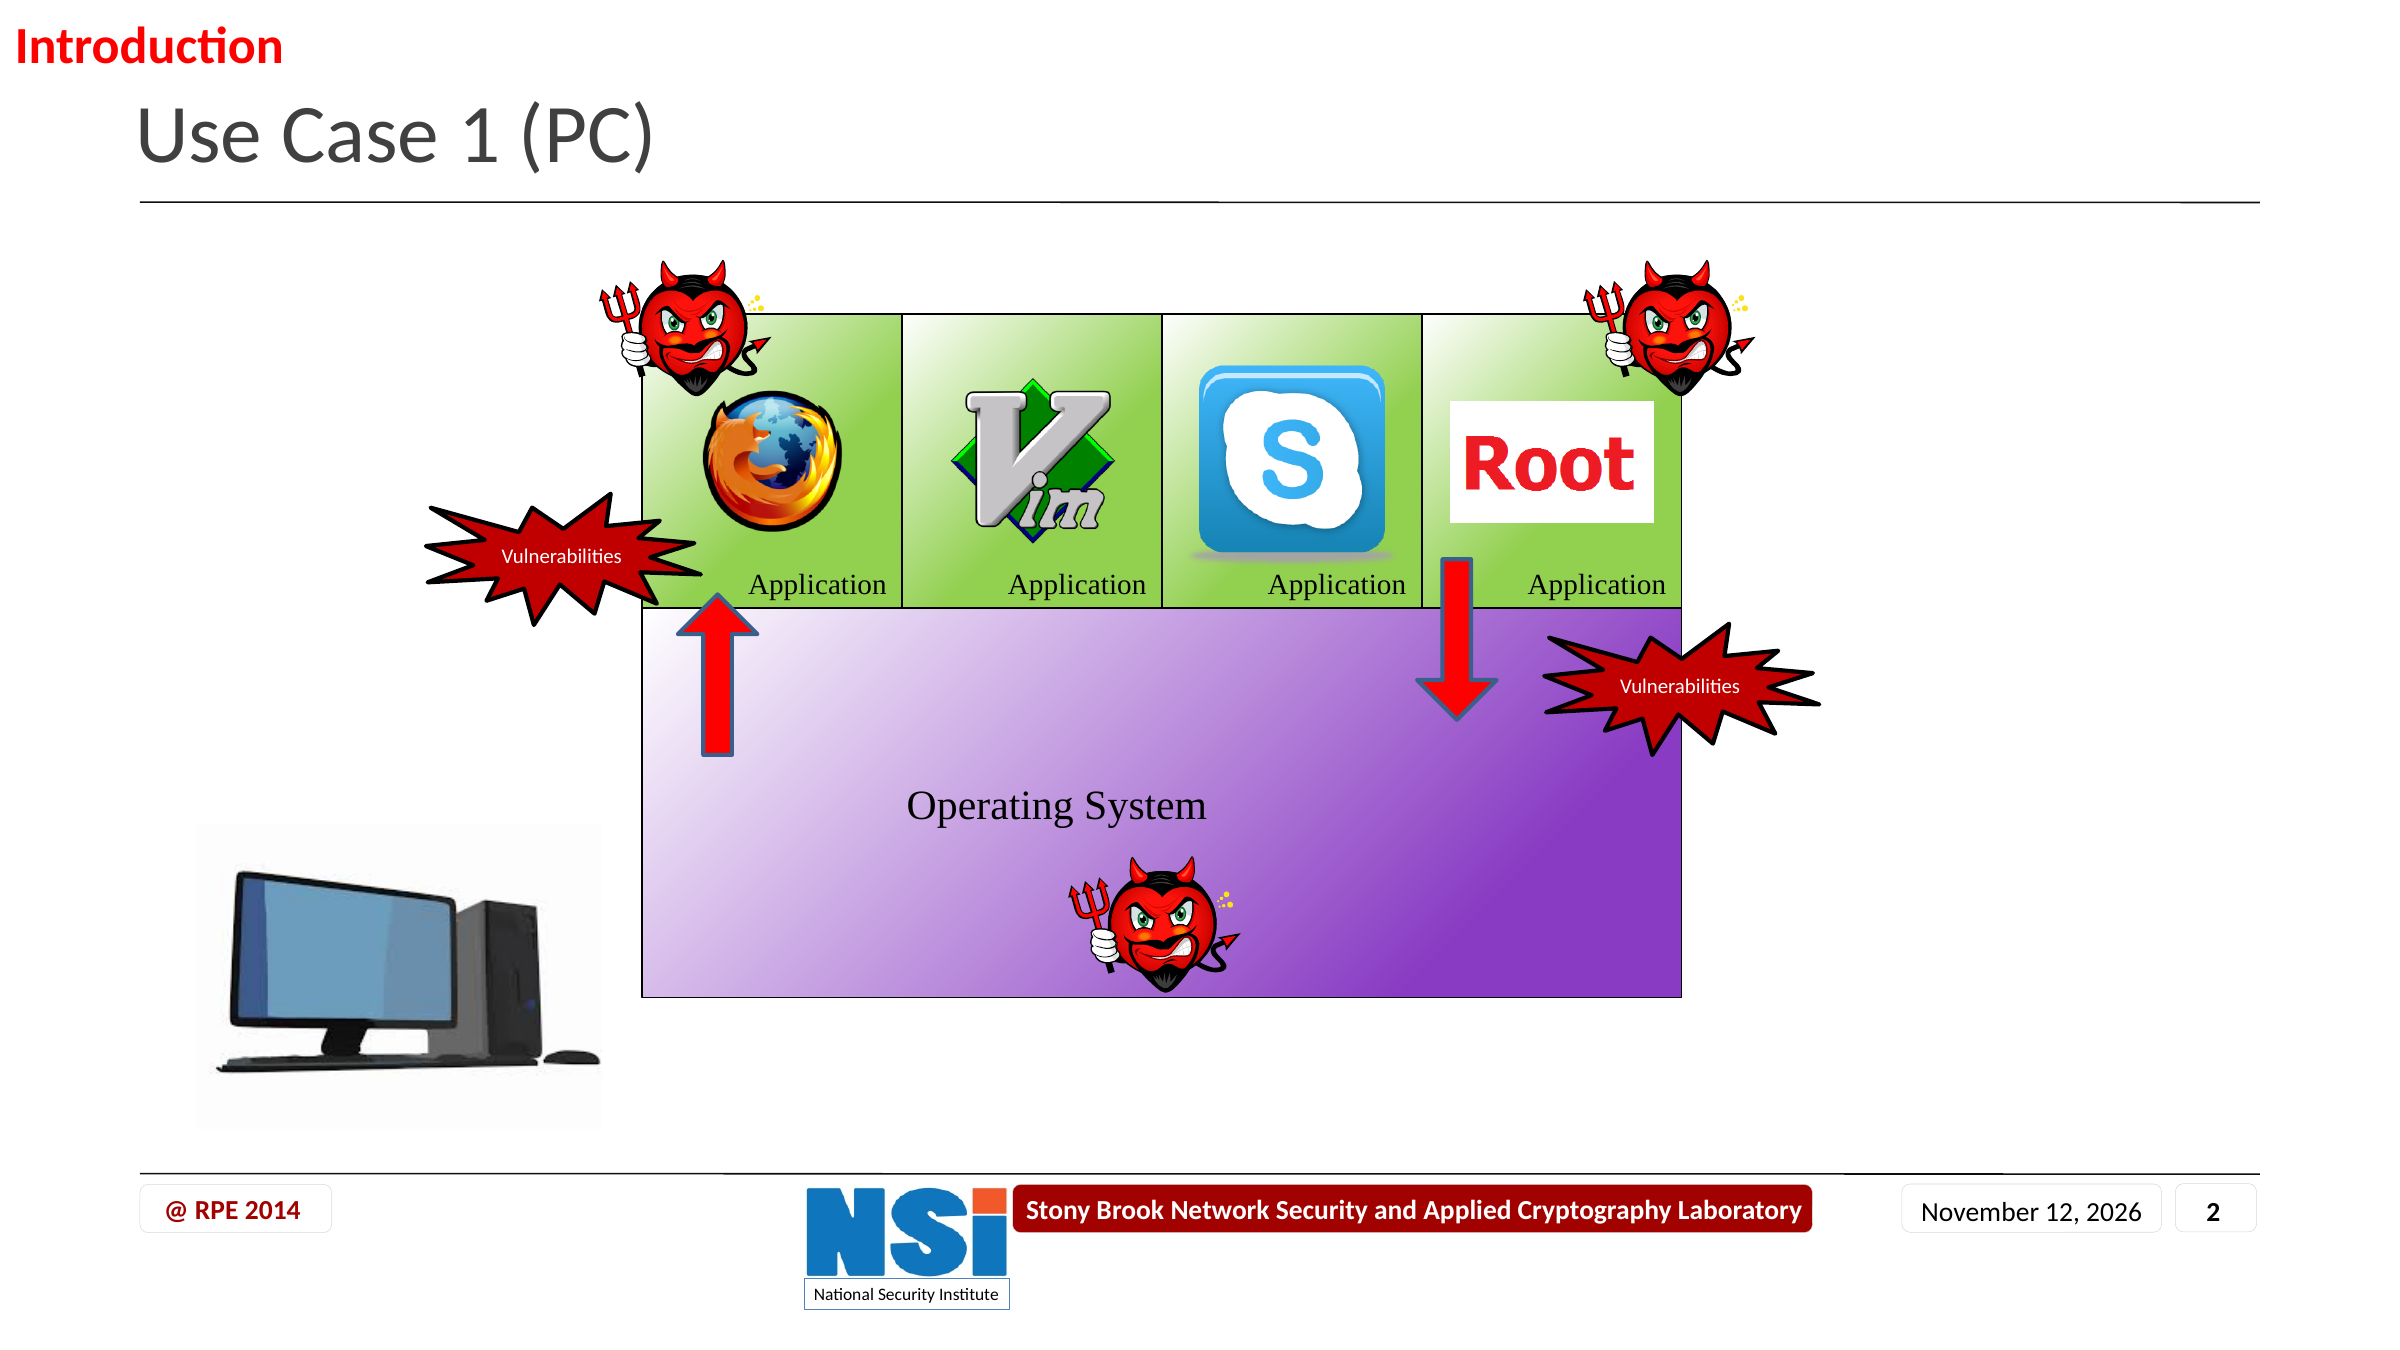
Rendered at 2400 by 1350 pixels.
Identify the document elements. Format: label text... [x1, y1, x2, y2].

text_box Application [902, 313, 1161, 608]
picture [598, 259, 849, 538]
text_box [675, 592, 760, 757]
text_box Vulnerabilities [423, 491, 703, 628]
picture [804, 1186, 1009, 1277]
text_box [1415, 557, 1499, 722]
text_box Vulnerabilities [1542, 621, 1822, 758]
text_box Introduction [0, 3, 394, 82]
text_box Operating System [642, 607, 1682, 998]
picture [1186, 355, 1398, 567]
text_box Application [642, 313, 902, 607]
picture [196, 824, 602, 1129]
picture [947, 376, 1117, 545]
text_box Application [1161, 313, 1421, 608]
text_box Application [1421, 313, 1682, 608]
picture [1449, 401, 1654, 524]
picture [1067, 855, 1242, 994]
title Use Case 1 (PC) [120, 36, 2260, 223]
picture [1582, 259, 1757, 397]
